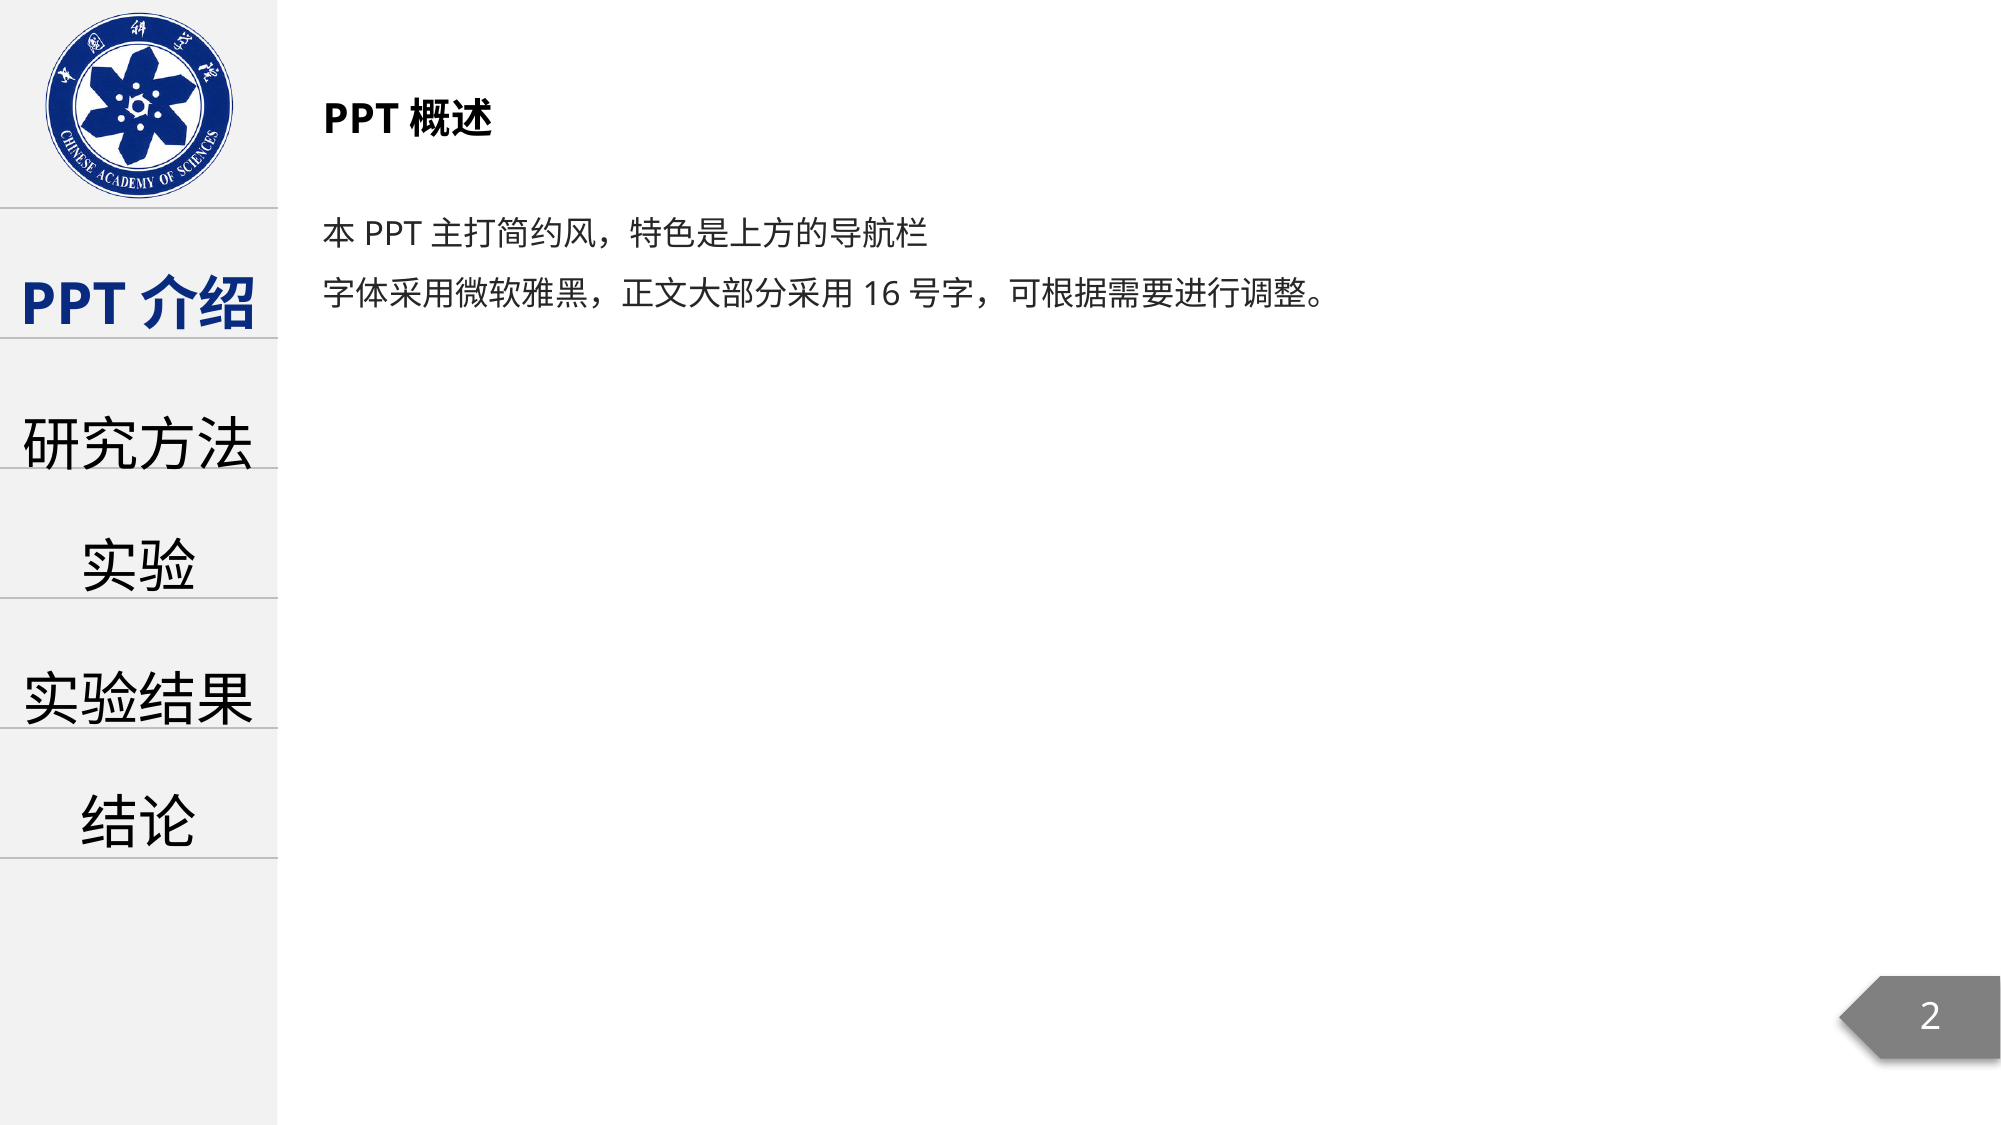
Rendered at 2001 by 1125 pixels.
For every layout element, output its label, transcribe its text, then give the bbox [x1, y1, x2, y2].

text_box PPT介绍 [0, 224, 277, 344]
text_box PPT概述 本PPT主打简约风，特色是上方的导航栏 字体采用微软雅黑，正文大部分采用16号字，可根据需要进行调整。 [307, 84, 1938, 420]
text_box 结论 [0, 743, 277, 863]
picture [43, 10, 234, 199]
text_box 实验 [0, 487, 277, 607]
text_box 研究方法 [0, 365, 277, 485]
text_box 实验结果 [0, 620, 277, 740]
